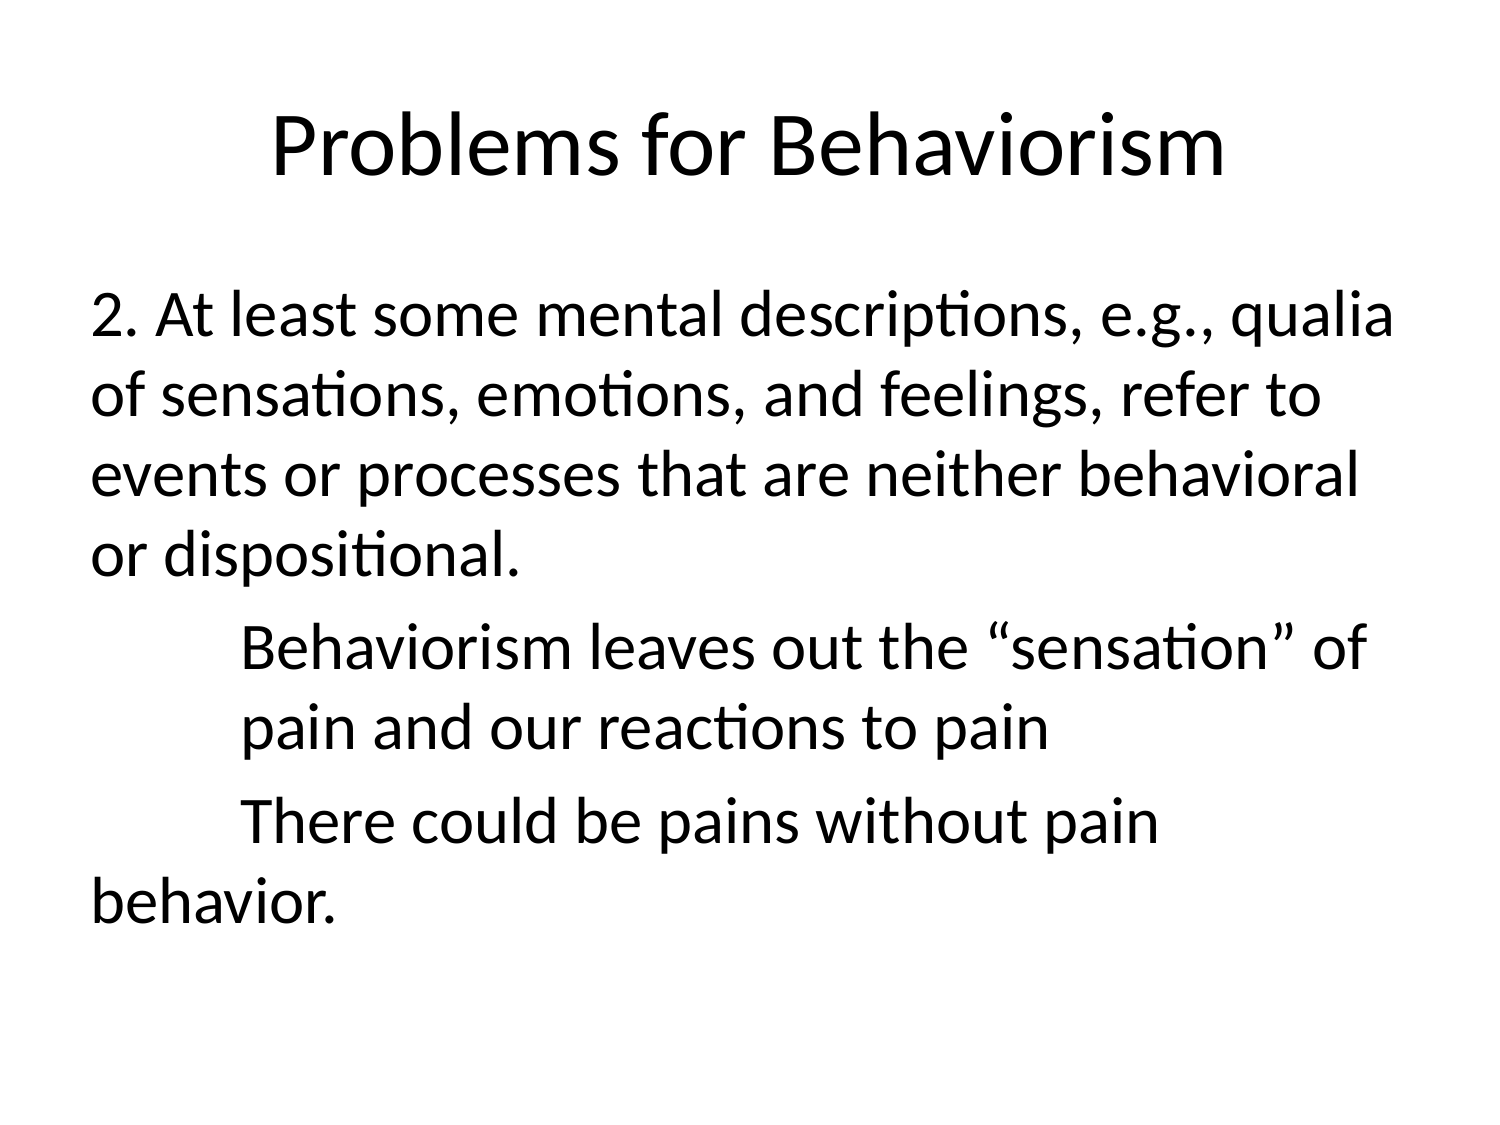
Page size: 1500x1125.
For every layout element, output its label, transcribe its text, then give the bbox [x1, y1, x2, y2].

title Problems for Behaviorism [75, 45, 1425, 233]
list 2. At least some mental descriptions, e.g., qualia of sensations, emotions, and feelings, refer to events or processes that are neither behavioral or dispositional. Behaviorism leaves out the “sensation” of pain and our reactions to pain There could be pains without pain behavior. [75, 262, 1425, 1005]
